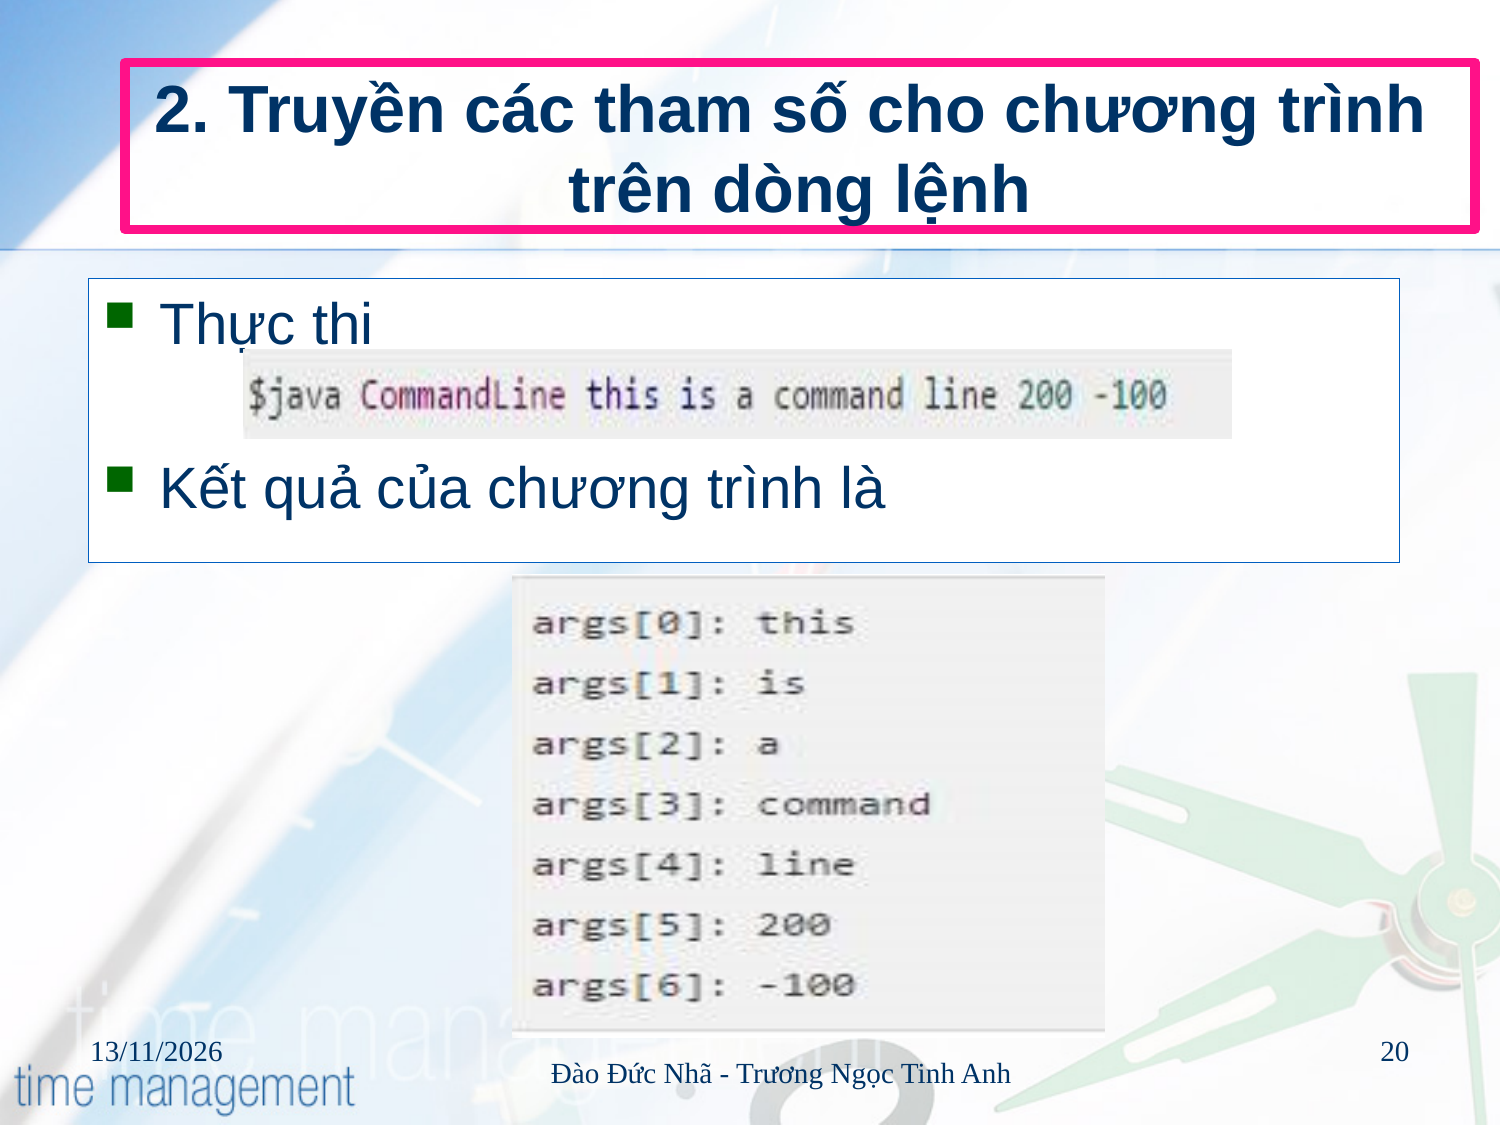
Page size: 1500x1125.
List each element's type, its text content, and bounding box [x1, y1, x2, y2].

title 2. Truyền các tham số cho chương trình trên dòng lệnh [125, 62, 1475, 230]
slide_number 20 [1074, 1024, 1425, 1103]
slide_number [75, 1024, 425, 1103]
picture [0, 0, 1500, 1125]
footer Đào Đức Nhã - Trương Ngọc Tinh Anh [512, 1046, 1050, 1125]
list Thực thi Kết quả của chương trình là [88, 278, 1400, 563]
